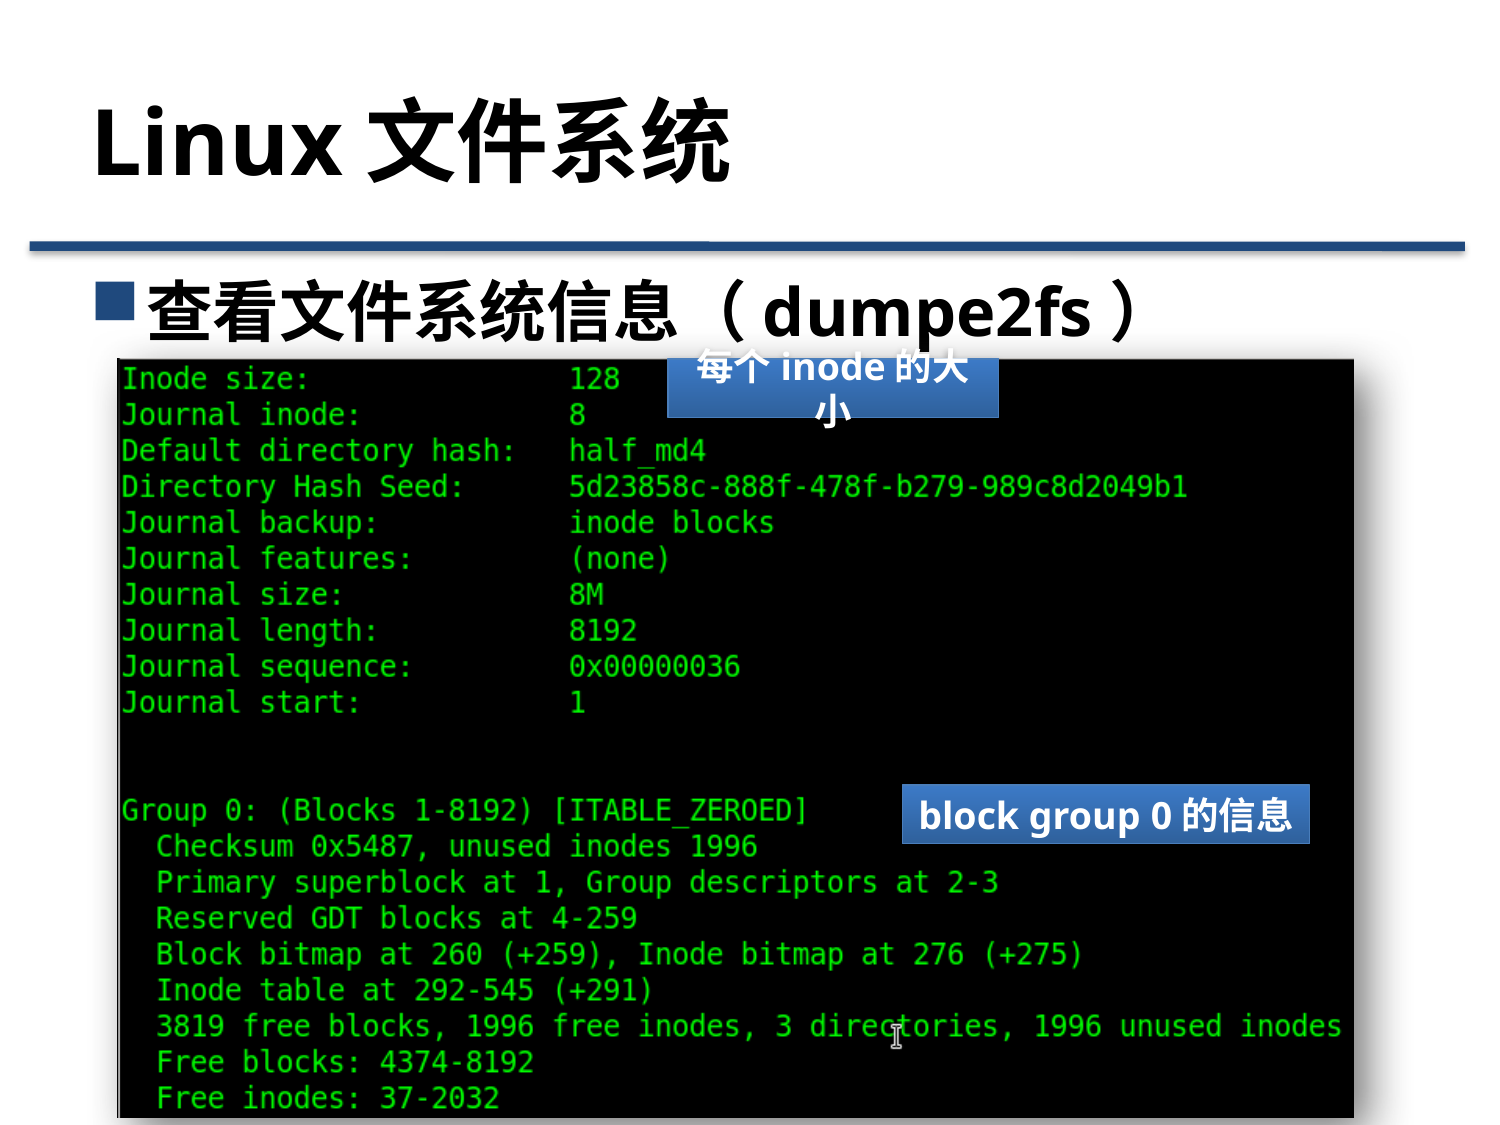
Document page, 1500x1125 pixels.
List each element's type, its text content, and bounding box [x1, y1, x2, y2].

title Linux文件系统 [74, 44, 1426, 233]
picture [116, 357, 1354, 1118]
list 查看文件系统信息（dumpe2fs） [74, 262, 1426, 1006]
